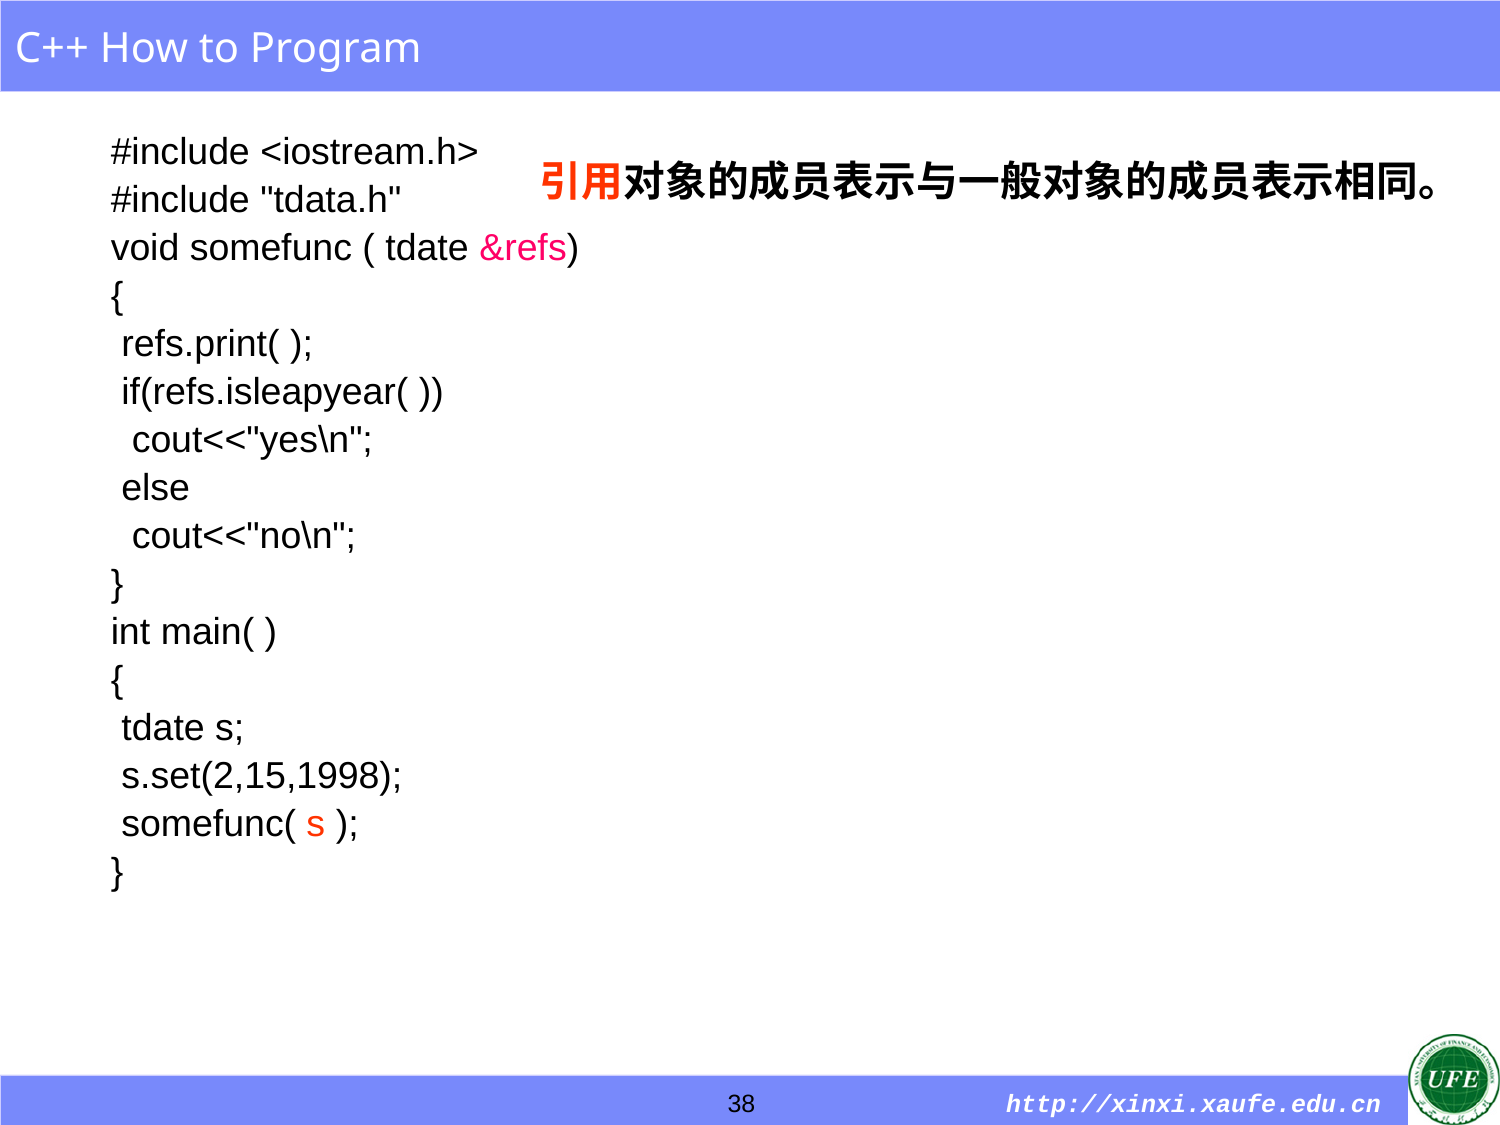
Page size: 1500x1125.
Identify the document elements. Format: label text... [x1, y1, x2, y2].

list #include <iostream.h> #include "tdata.h" void somefunc ( tdate &refs) { refs.print( ); if(refs.isleapyear( )) cout<<"yes\n"; else cout<<"no\n"; } int main( ) { tdate s; s.set(2,15,1998); somefunc( s ); } [95, 125, 1300, 1058]
slide_number 38 [712, 1080, 825, 1121]
text_box 引用对象的成员表示与一般对象的成员表示相同。 [525, 137, 1475, 213]
picture [1408, 1034, 1500, 1125]
